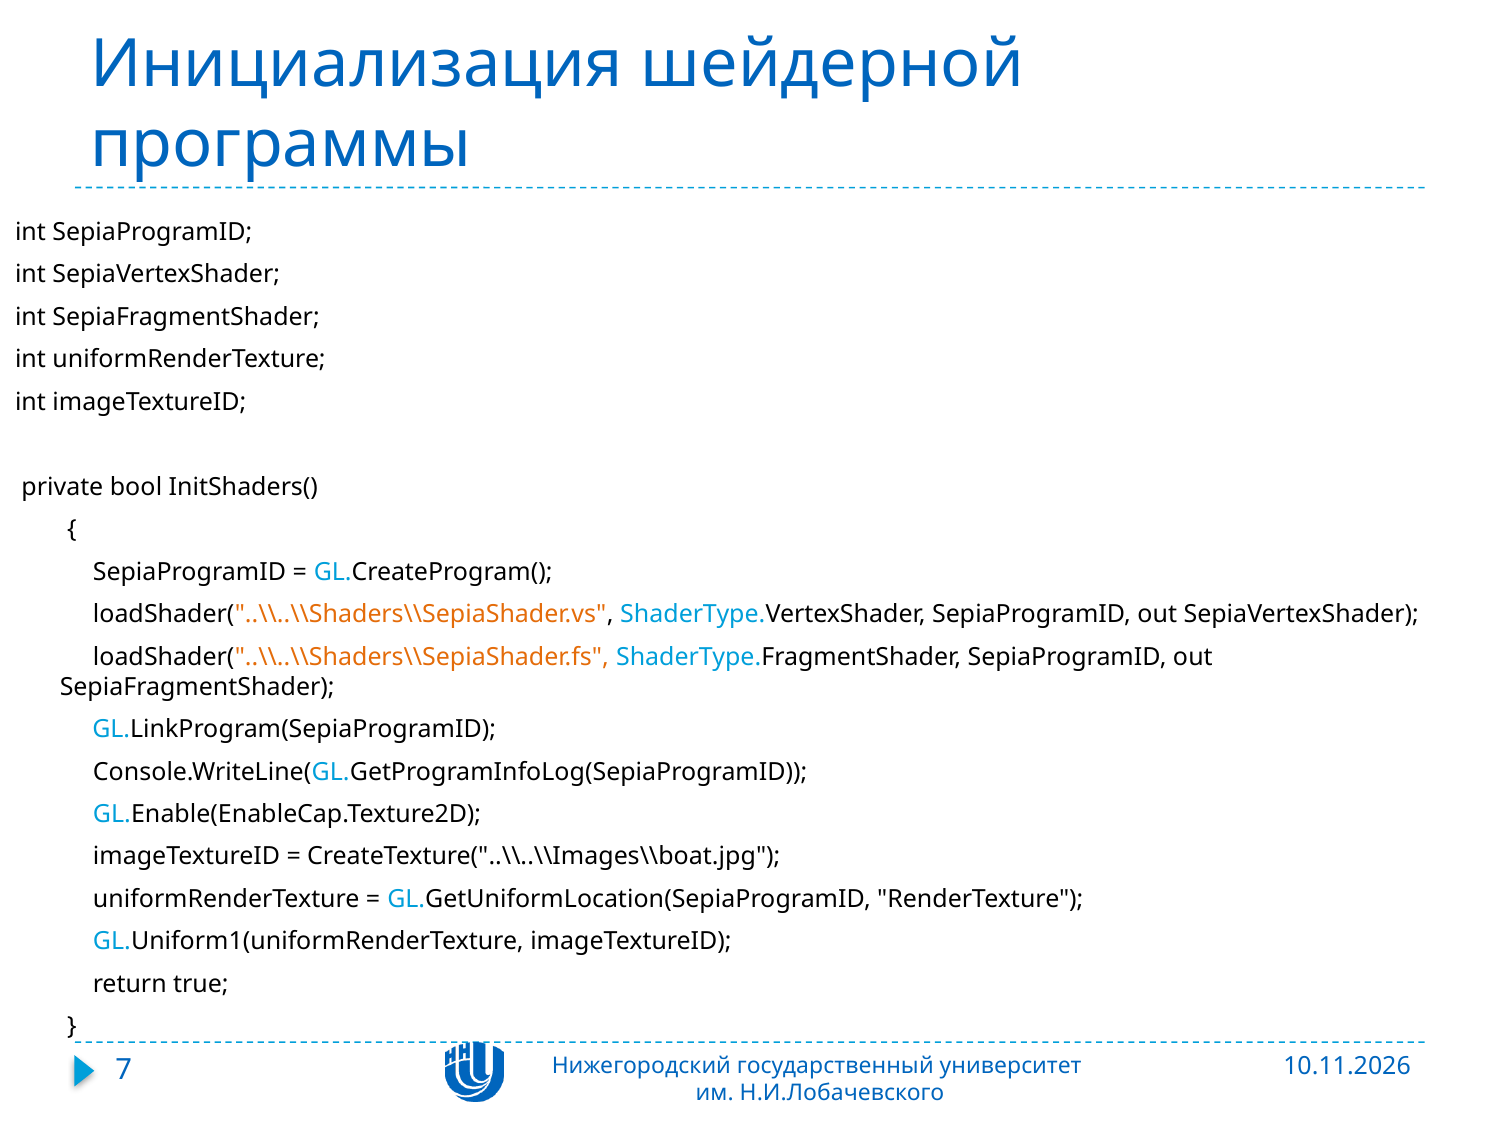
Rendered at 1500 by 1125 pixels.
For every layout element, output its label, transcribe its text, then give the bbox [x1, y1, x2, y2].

title Инициализация шейдерной программы [74, 24, 1426, 188]
footer Нижегородский государственный университет им. Н.И.Лобачевского [515, 1042, 1125, 1103]
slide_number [1265, 1042, 1426, 1103]
picture [445, 1041, 504, 1102]
slide_number 7 [100, 1042, 426, 1103]
list int SepiaProgramID; int SepiaVertexShader; int SepiaFragmentShader; int uniformRenderTexture; int imageTextureID; private bool InitShaders() { SepiaProgramID = GL.CreateProgram(); loadShader("..\\..\\Shaders\\SepiaShader.vs", ShaderType.VertexShader, SepiaProgramID, out SepiaVertexShader); loadShader("..\\..\\Shaders\\SepiaShader.fs", ShaderType.FragmentShader, SepiaProgramID, out SepiaFragmentShader); GL.LinkProgram(SepiaProgramID); Console.WriteLine(GL.GetProgramInfoLog(SepiaProgramID)); GL.Enable(EnableCap.Texture2D); imageTextureID = CreateTexture("..\\..\\Images\\boat.jpg"); uniformRenderTexture = GL.GetUniformLocation(SepiaProgramID, "RenderTexture"); GL.Uniform1(uniformRenderTexture, imageTextureID); return true; } [0, 207, 1500, 1012]
